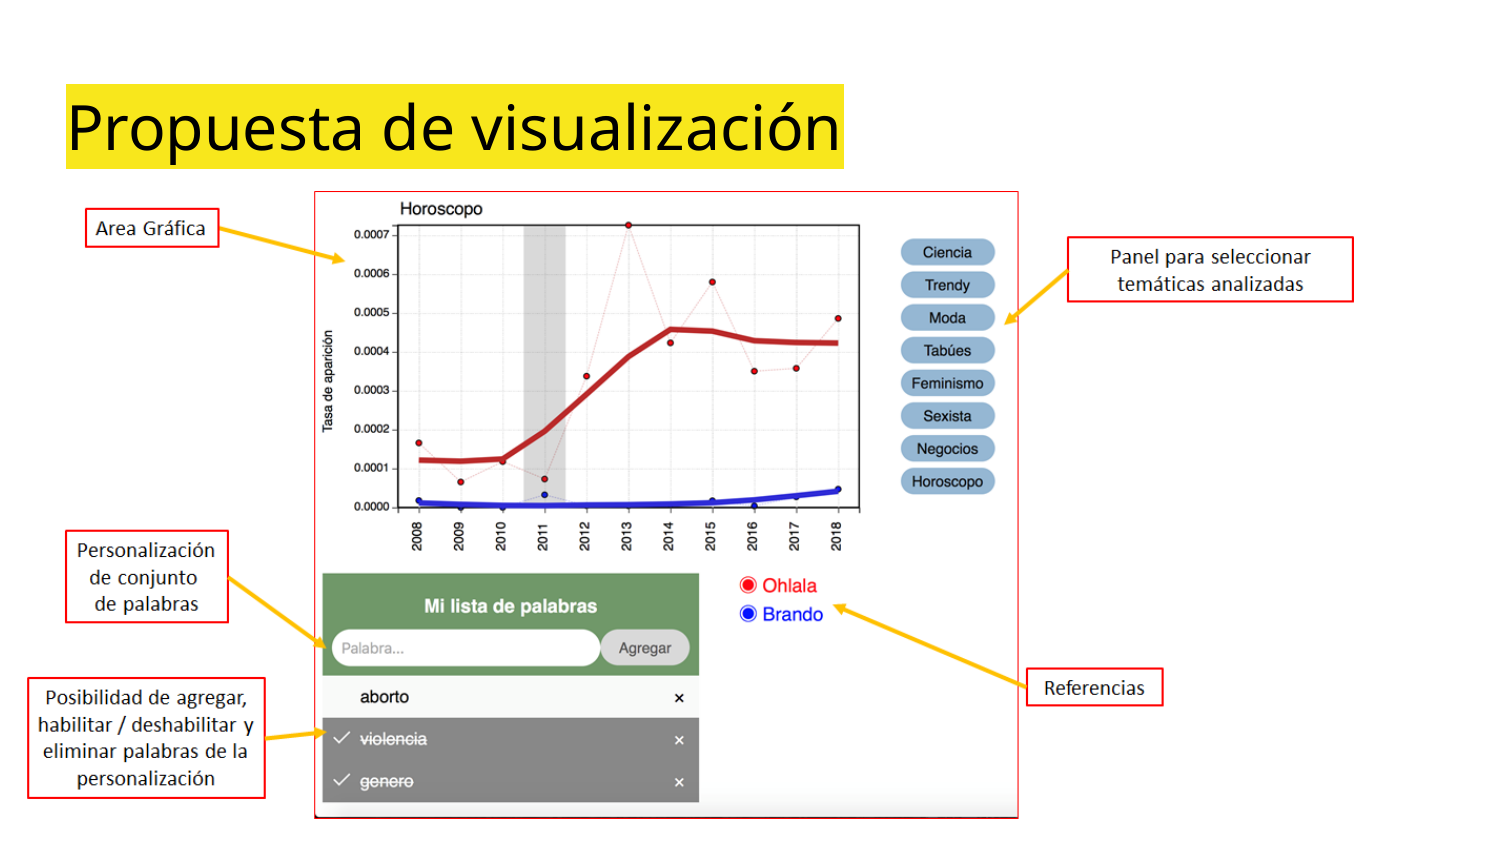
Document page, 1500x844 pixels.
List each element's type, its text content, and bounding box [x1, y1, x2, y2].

picture [24, 191, 1354, 819]
title Propuesta de visualización [51, 72, 1449, 167]
